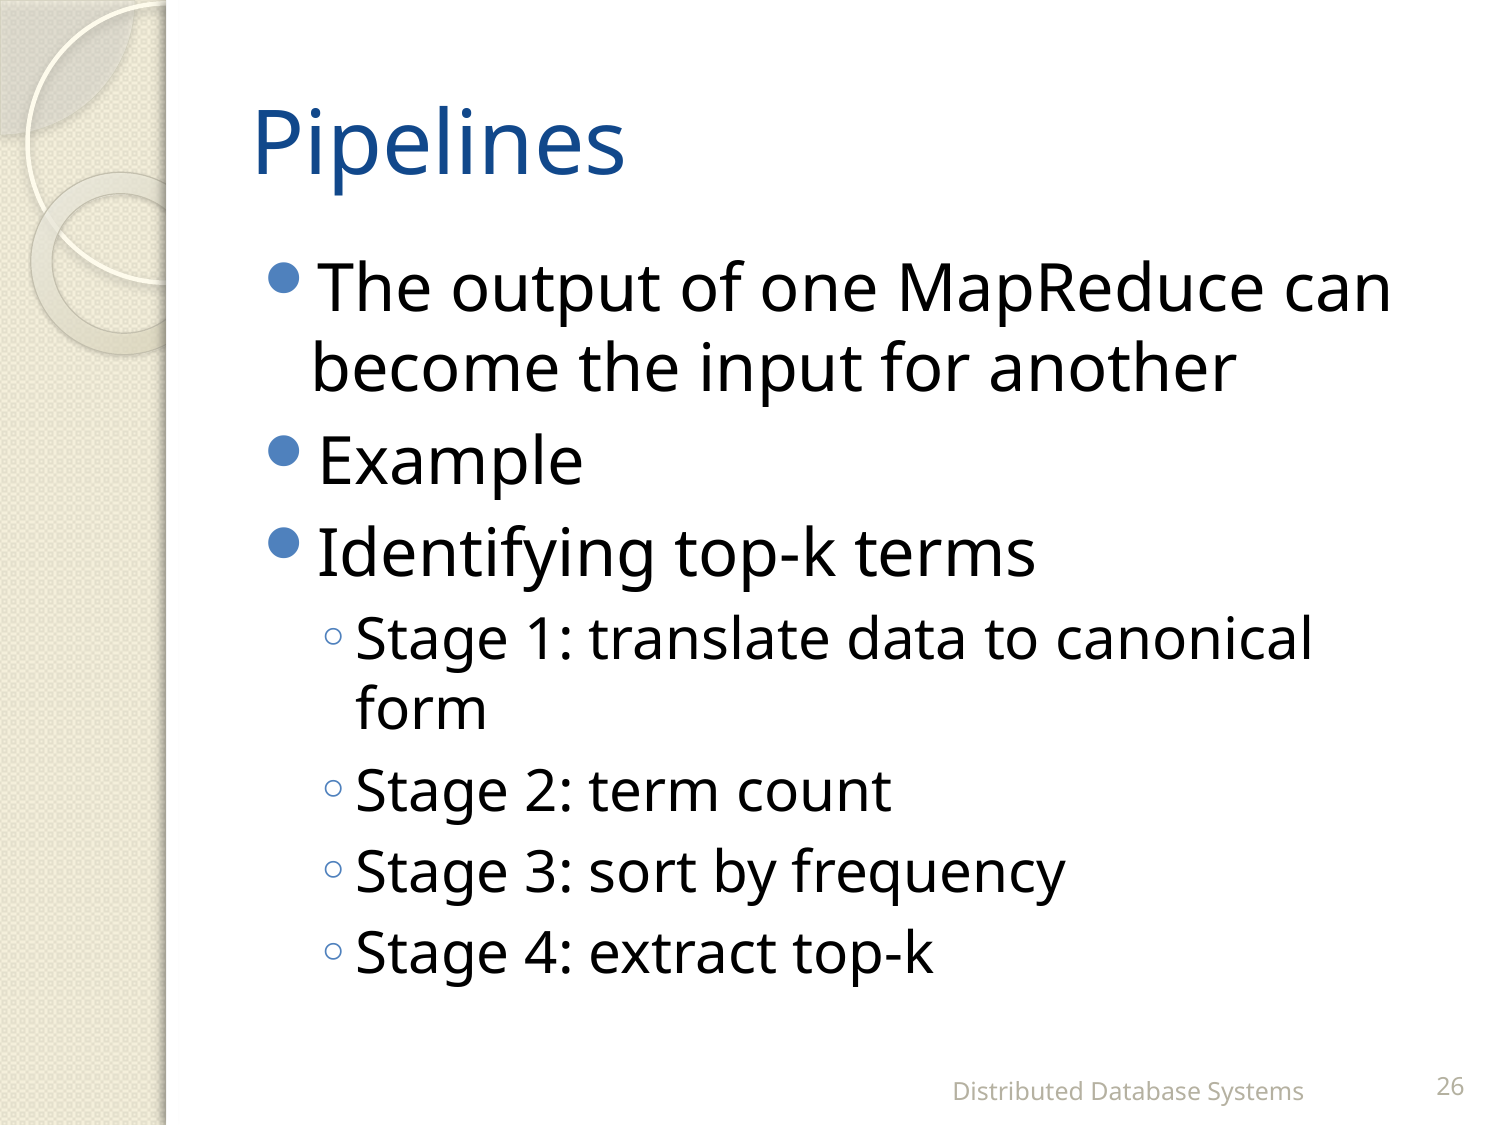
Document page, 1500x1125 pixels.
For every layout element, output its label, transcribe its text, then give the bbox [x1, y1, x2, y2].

title Pipelines [235, 45, 1466, 233]
slide_number 26 [1413, 1034, 1488, 1113]
footer Distributed Database Systems [937, 1034, 1413, 1113]
list The output of one MapReduce can become the input for another Example Identifying top-k terms Stage 1: translate data to canonical form Stage 2: term count Stage 3: sort by frequency Stage 4: extract top-k [235, 237, 1466, 1025]
